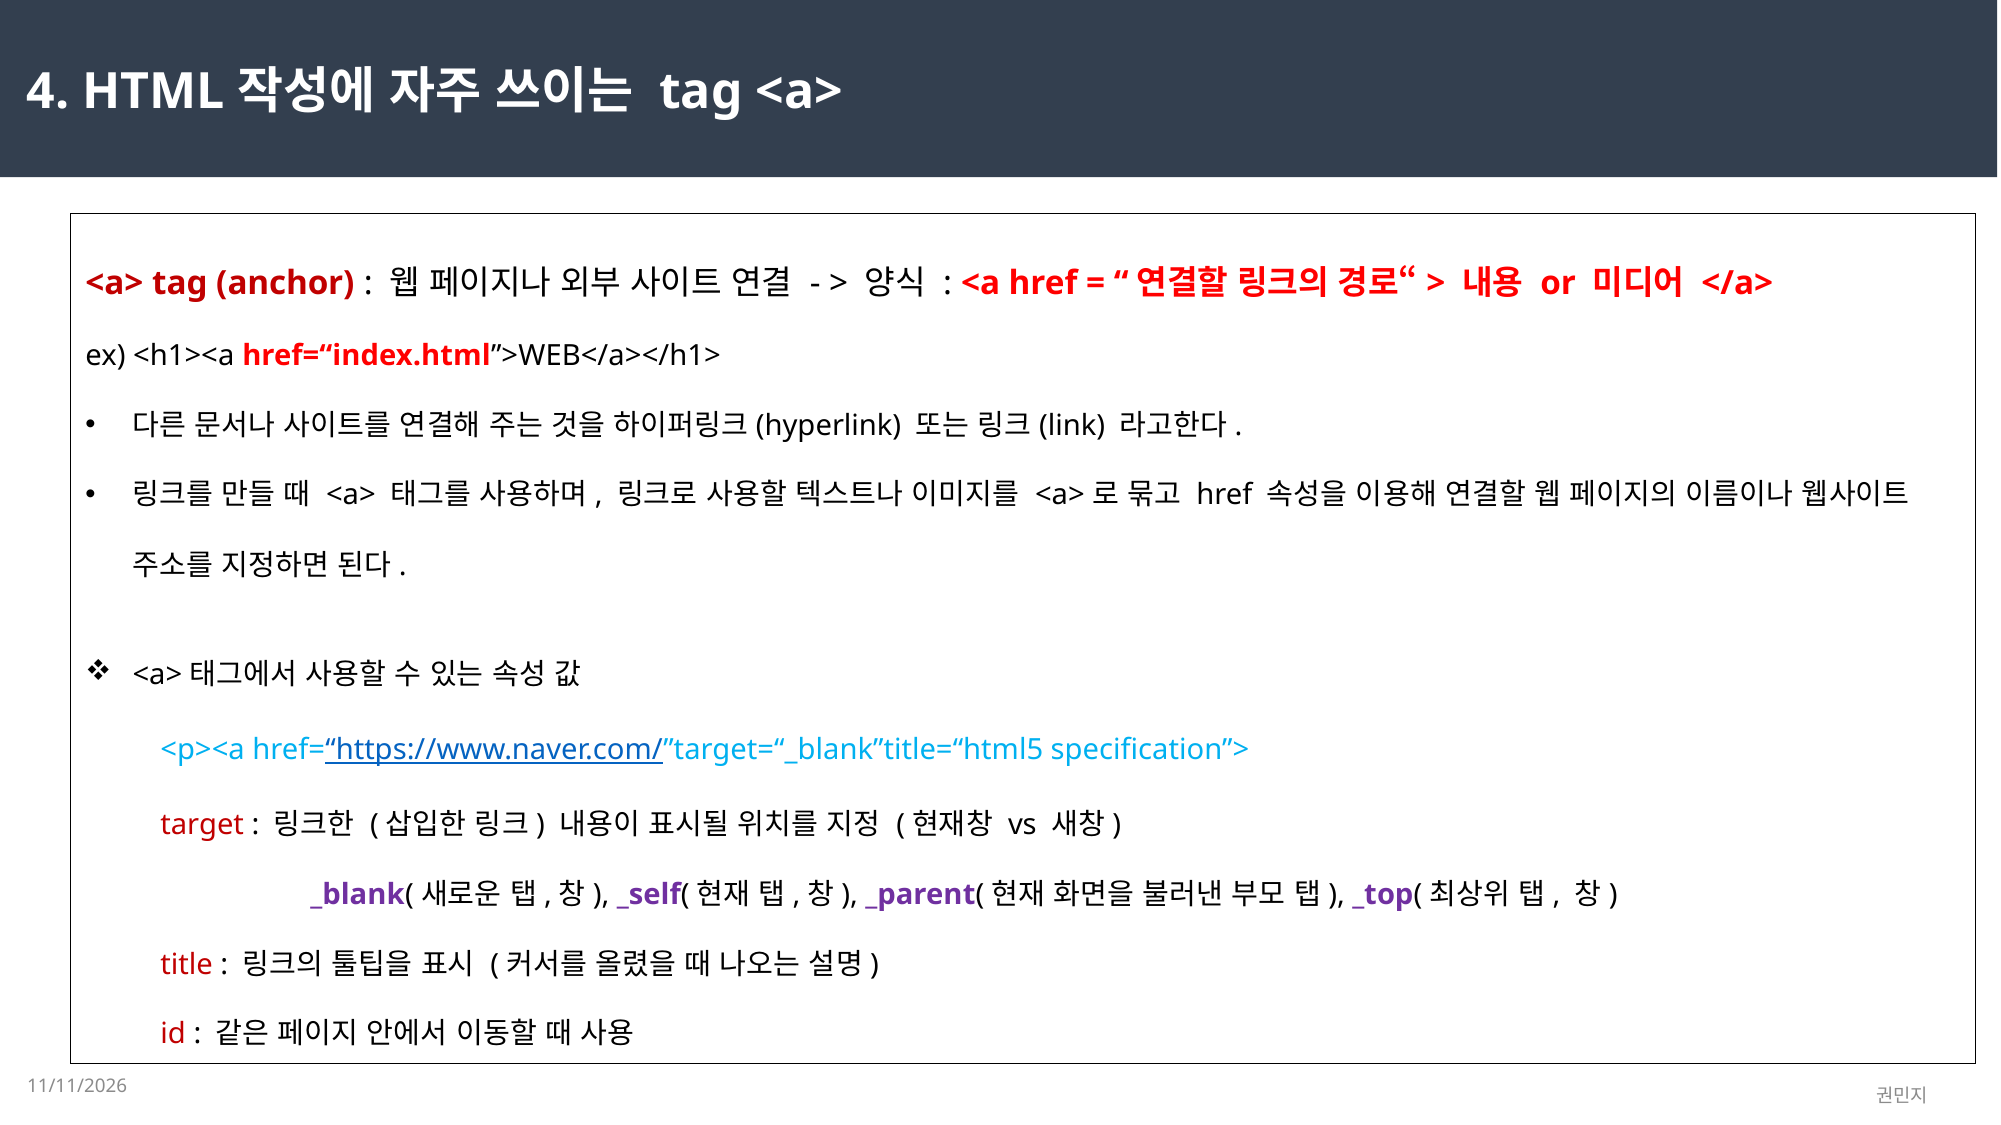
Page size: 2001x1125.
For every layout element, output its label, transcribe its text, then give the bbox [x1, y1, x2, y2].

text_box 4. HTML작성에 자주 쓰이는 tag <a> [11, 50, 1920, 126]
text_box [1384, 288, 1415, 394]
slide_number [12, 1056, 462, 1117]
footer 권민지 [1805, 1065, 1999, 1125]
text_box [0, 0, 1998, 178]
text_box <a> tag (anchor) : 웹 페이지나 외부 사이트 연결 - > 양식 : <a href = “연결할 링크의 경로“> 내용 or 미디어 </a> ex) <h1><a href=“index.html”>WEB</a></h1> 다른 문서나 사이트를 연결해 주는 것을 하이퍼링크(hyperlink) 또는 링크(link) 라고한다. 링크를 만들 때 <a> 태그를 사용하며, 링크로 사용할 텍스트나 이미지를 <a>로 묶고 href 속성을 이용해 연결할 웹 페이지의 이름이나 웹사이트 주소를 지정하면 된다. <a>태그에서 사용할 수 있는 속성 값 <p><a href=“https://www.naver.com/”target=“_blank”title=“html5 specification”> target : 링크한 (삽입한 링크) 내용이 표시될 위치를 지정 (현재창 vs 새창) _blank(새로운 탭,창), _self(현재 탭,창), _parent(현재 화면을 불러낸 부모 탭), _top(최상위 탭, 창) title : 링크의 툴팁을 표시 (커서를 올렸을 때 나오는 설명) id : 같은 페이지 안에서 이동할 때 사용 [70, 213, 1976, 1064]
